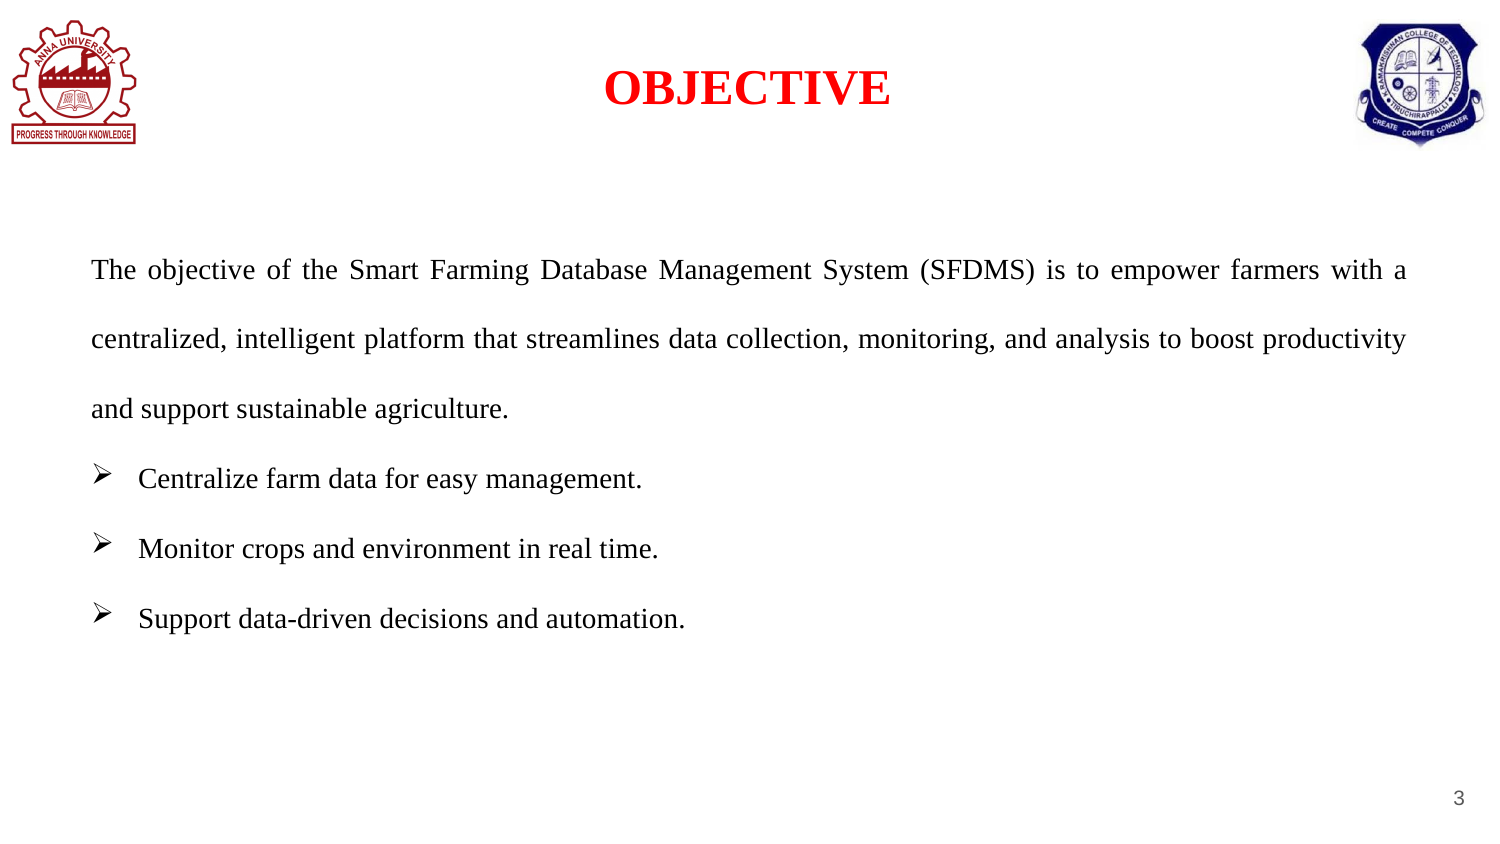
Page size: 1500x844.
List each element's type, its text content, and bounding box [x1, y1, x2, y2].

picture [10, 19, 137, 146]
picture [1353, 19, 1490, 151]
slide_number 3 [1389, 764, 1480, 830]
text_box OBJECTIVE [150, 39, 1346, 130]
text_box The objective of the Smart Farming Database Management System (SFDMS) is to empower farmers with a centralized, intelligent platform that streamlines data collection, monitoring, and analysis to boost productivity and support sustainable agriculture. Centralize farm data for easy management. Monitor crops and environment in real time. Support data-driven decisions and automation. [76, 207, 1424, 712]
